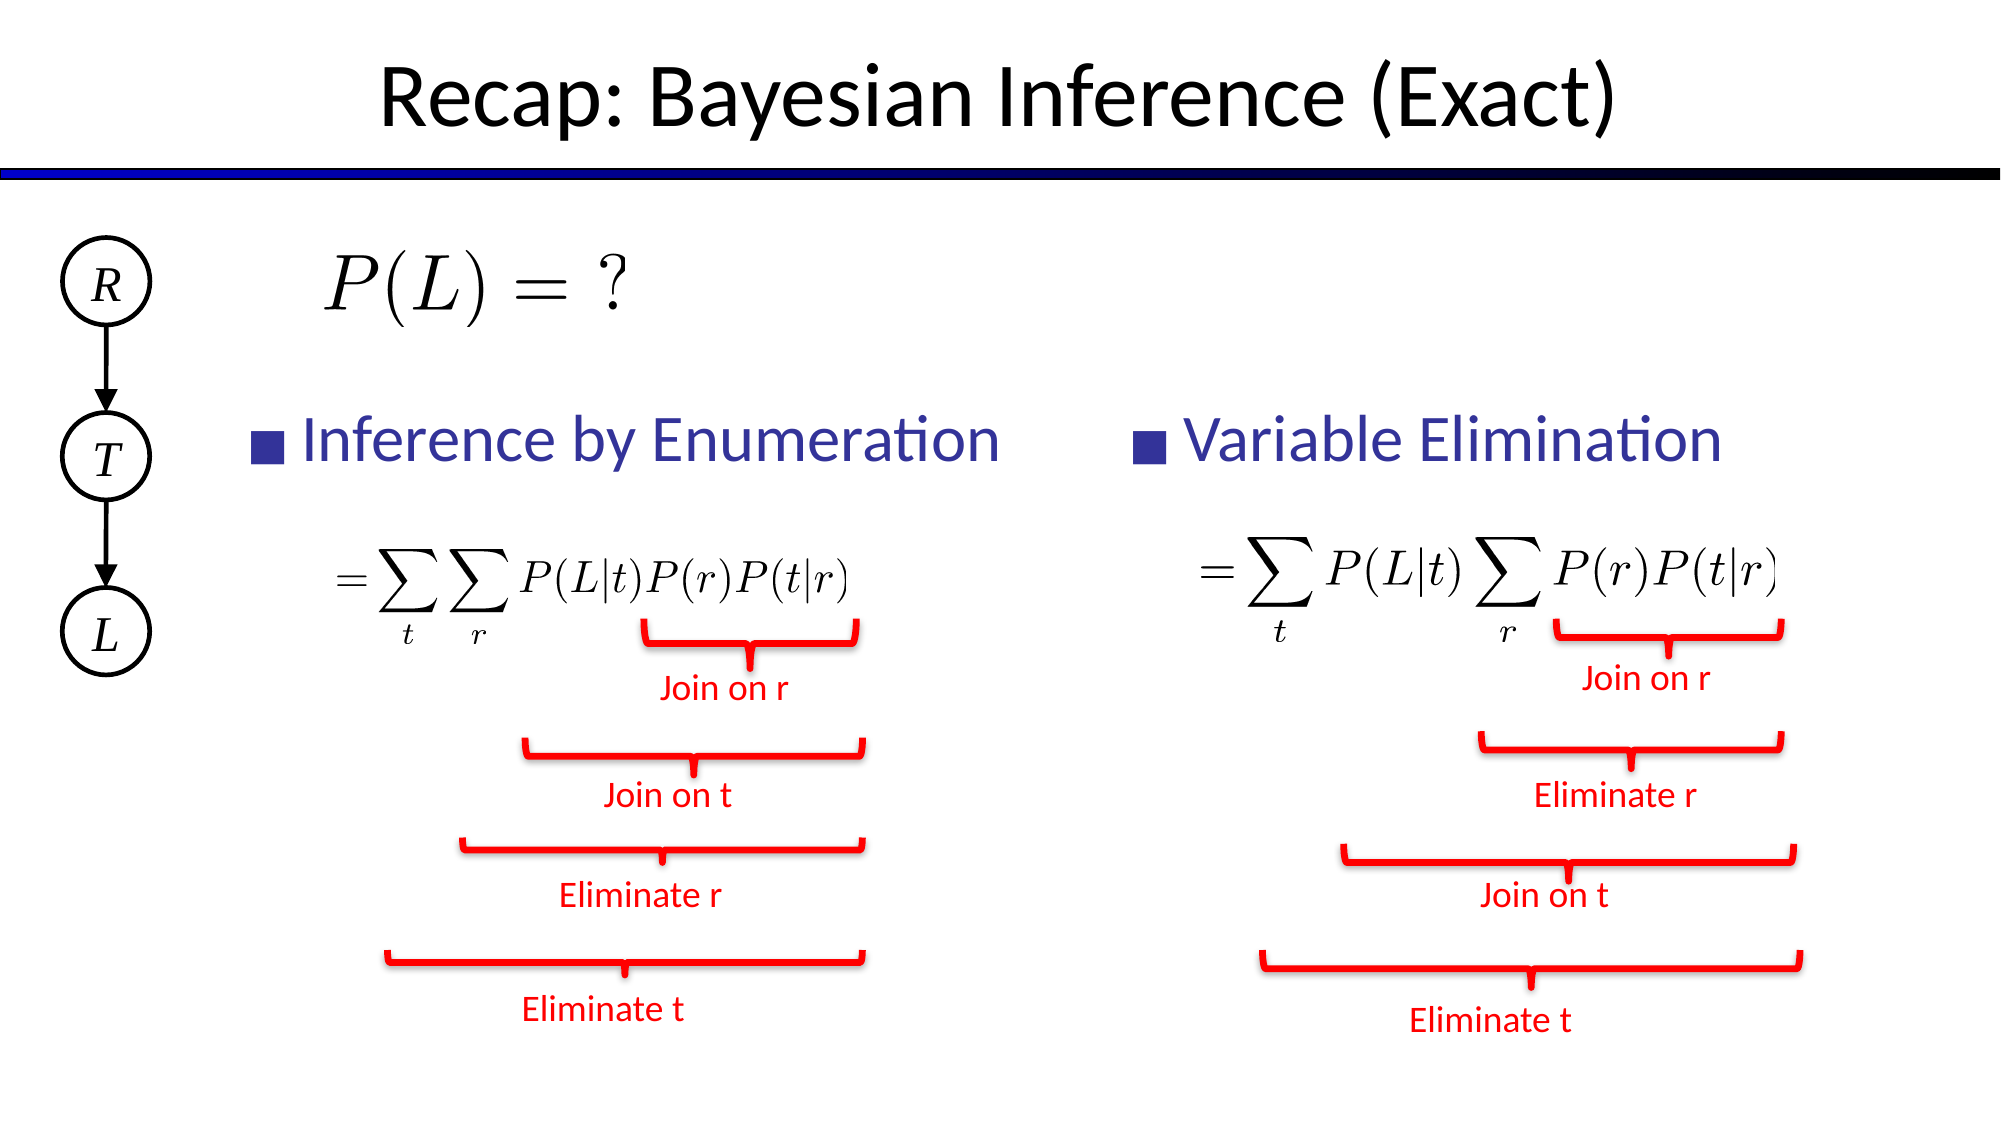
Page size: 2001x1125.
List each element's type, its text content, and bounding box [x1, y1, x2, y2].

text_box Join on r [1567, 651, 1751, 706]
text_box Recap: Bayesian Inference (Exact) [0, 0, 2000, 184]
text_box [462, 837, 863, 863]
text_box L [62, 587, 150, 675]
text_box Join on t [1465, 872, 1649, 923]
text_box [95, 500, 117, 588]
text_box R [62, 237, 150, 325]
text_box T [62, 412, 150, 500]
text_box Eliminate t [1394, 987, 1627, 1048]
picture [1199, 537, 1776, 643]
text_box [387, 950, 863, 975]
picture [337, 549, 846, 644]
text_box Eliminate t [506, 976, 740, 1037]
text_box [1262, 950, 1801, 988]
text_box [850, 618, 857, 644]
text_box [525, 737, 863, 776]
text_box Variable Elimination [1112, 387, 1913, 955]
text_box Eliminate r [1519, 762, 1753, 823]
picture [324, 249, 626, 328]
text_box Inference by Enumeration [237, 387, 1112, 955]
text_box Join on t [588, 765, 772, 823]
text_box Join on r [645, 655, 829, 716]
text_box Eliminate r [544, 862, 778, 923]
text_box [1343, 843, 1794, 882]
text_box [1481, 731, 1782, 769]
text_box [95, 324, 117, 413]
